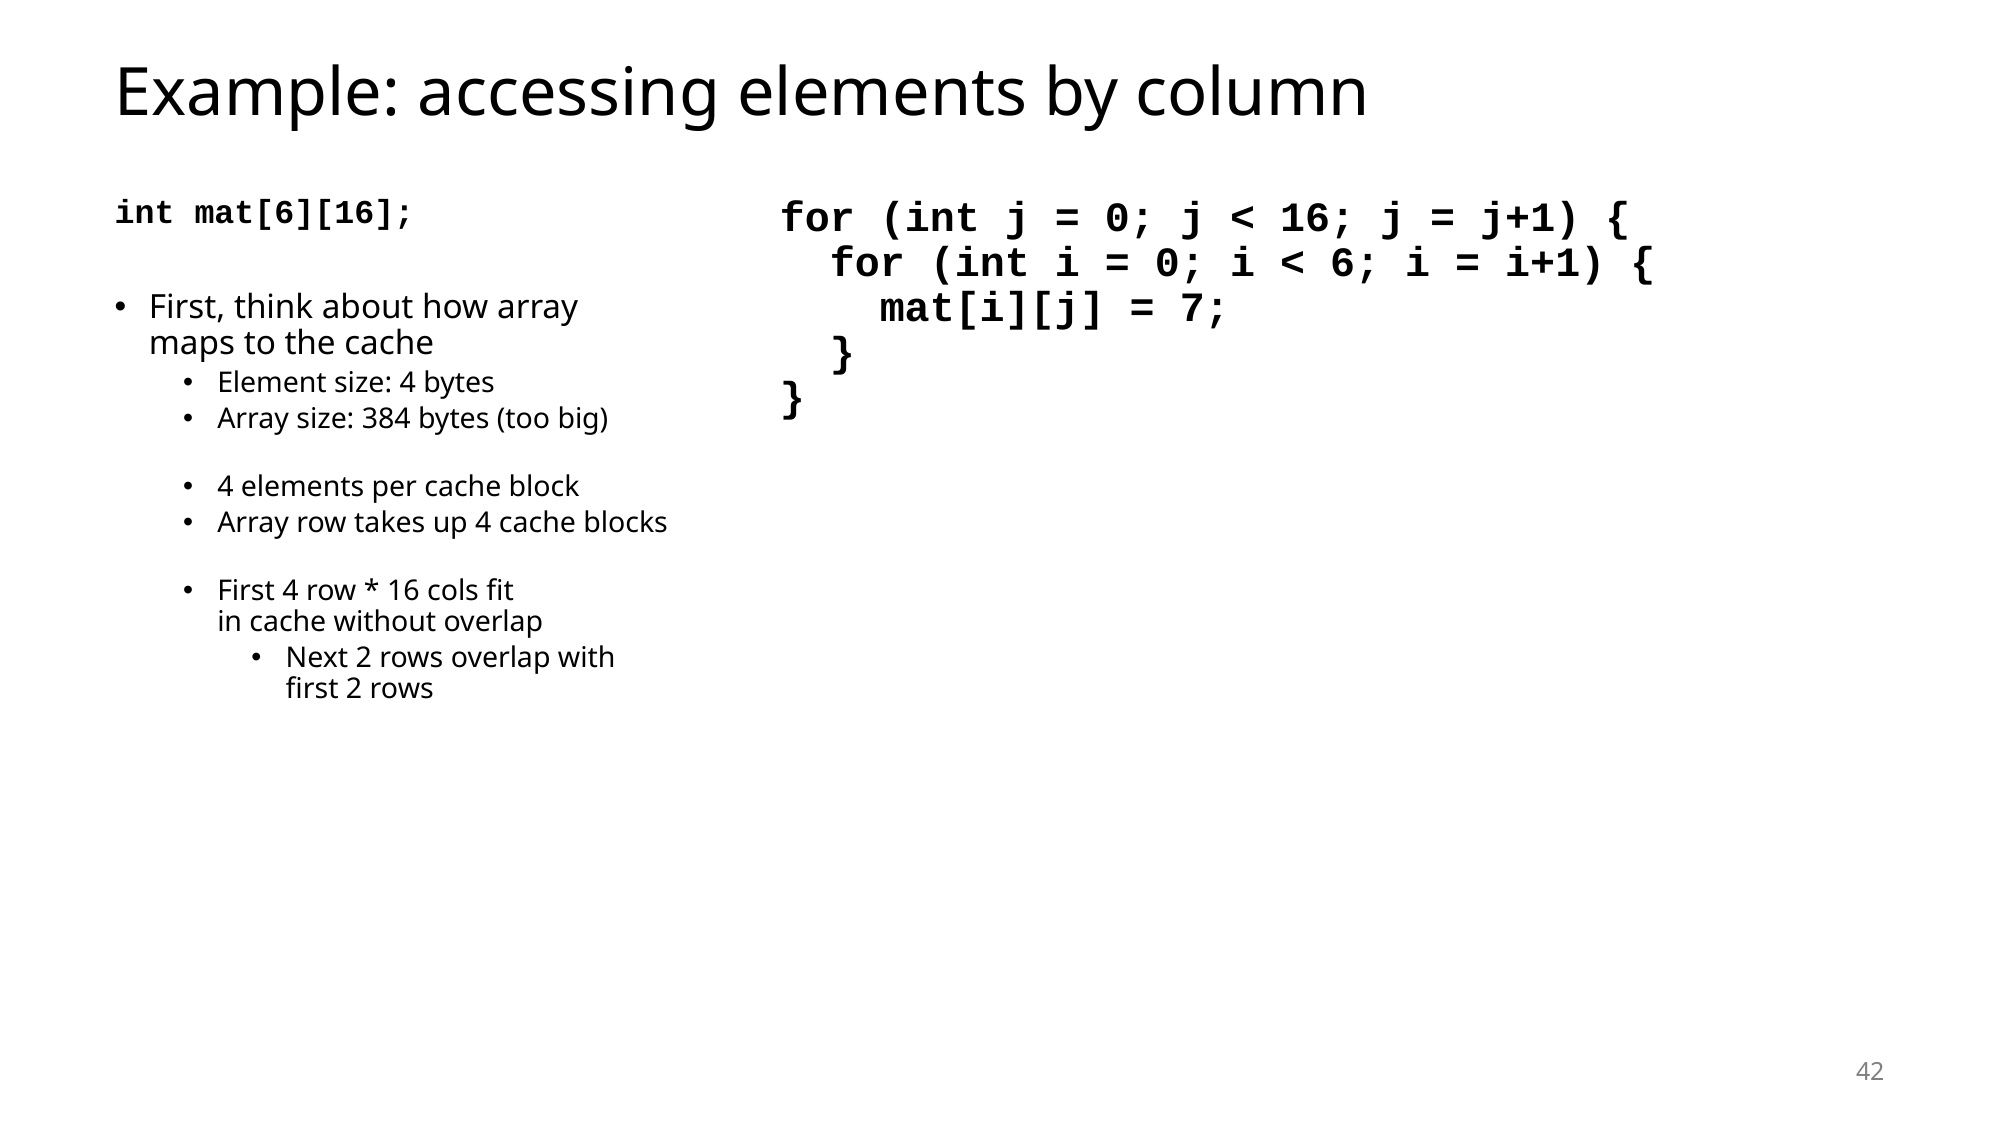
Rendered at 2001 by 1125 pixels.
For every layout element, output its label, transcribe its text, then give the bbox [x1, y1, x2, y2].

slide_number 42 [1749, 1042, 1900, 1103]
title Example: accessing elements by column [99, 37, 1900, 150]
list for (int j = 0; j < 16; j = j+1) { for (int i = 0; i < 6; i = i+1) { mat[i][j] = 7; } } [764, 187, 1901, 1013]
list int mat[6][16]; First, think about how array maps to the cache Element size: 4 bytes Array size: 384 bytes (too big) 4 elements per cache block Array row takes up 4 cache blocks First 4 row * 16 cols fit in cache without overlap Next 2 rows overlap with first 2 rows [99, 187, 689, 723]
